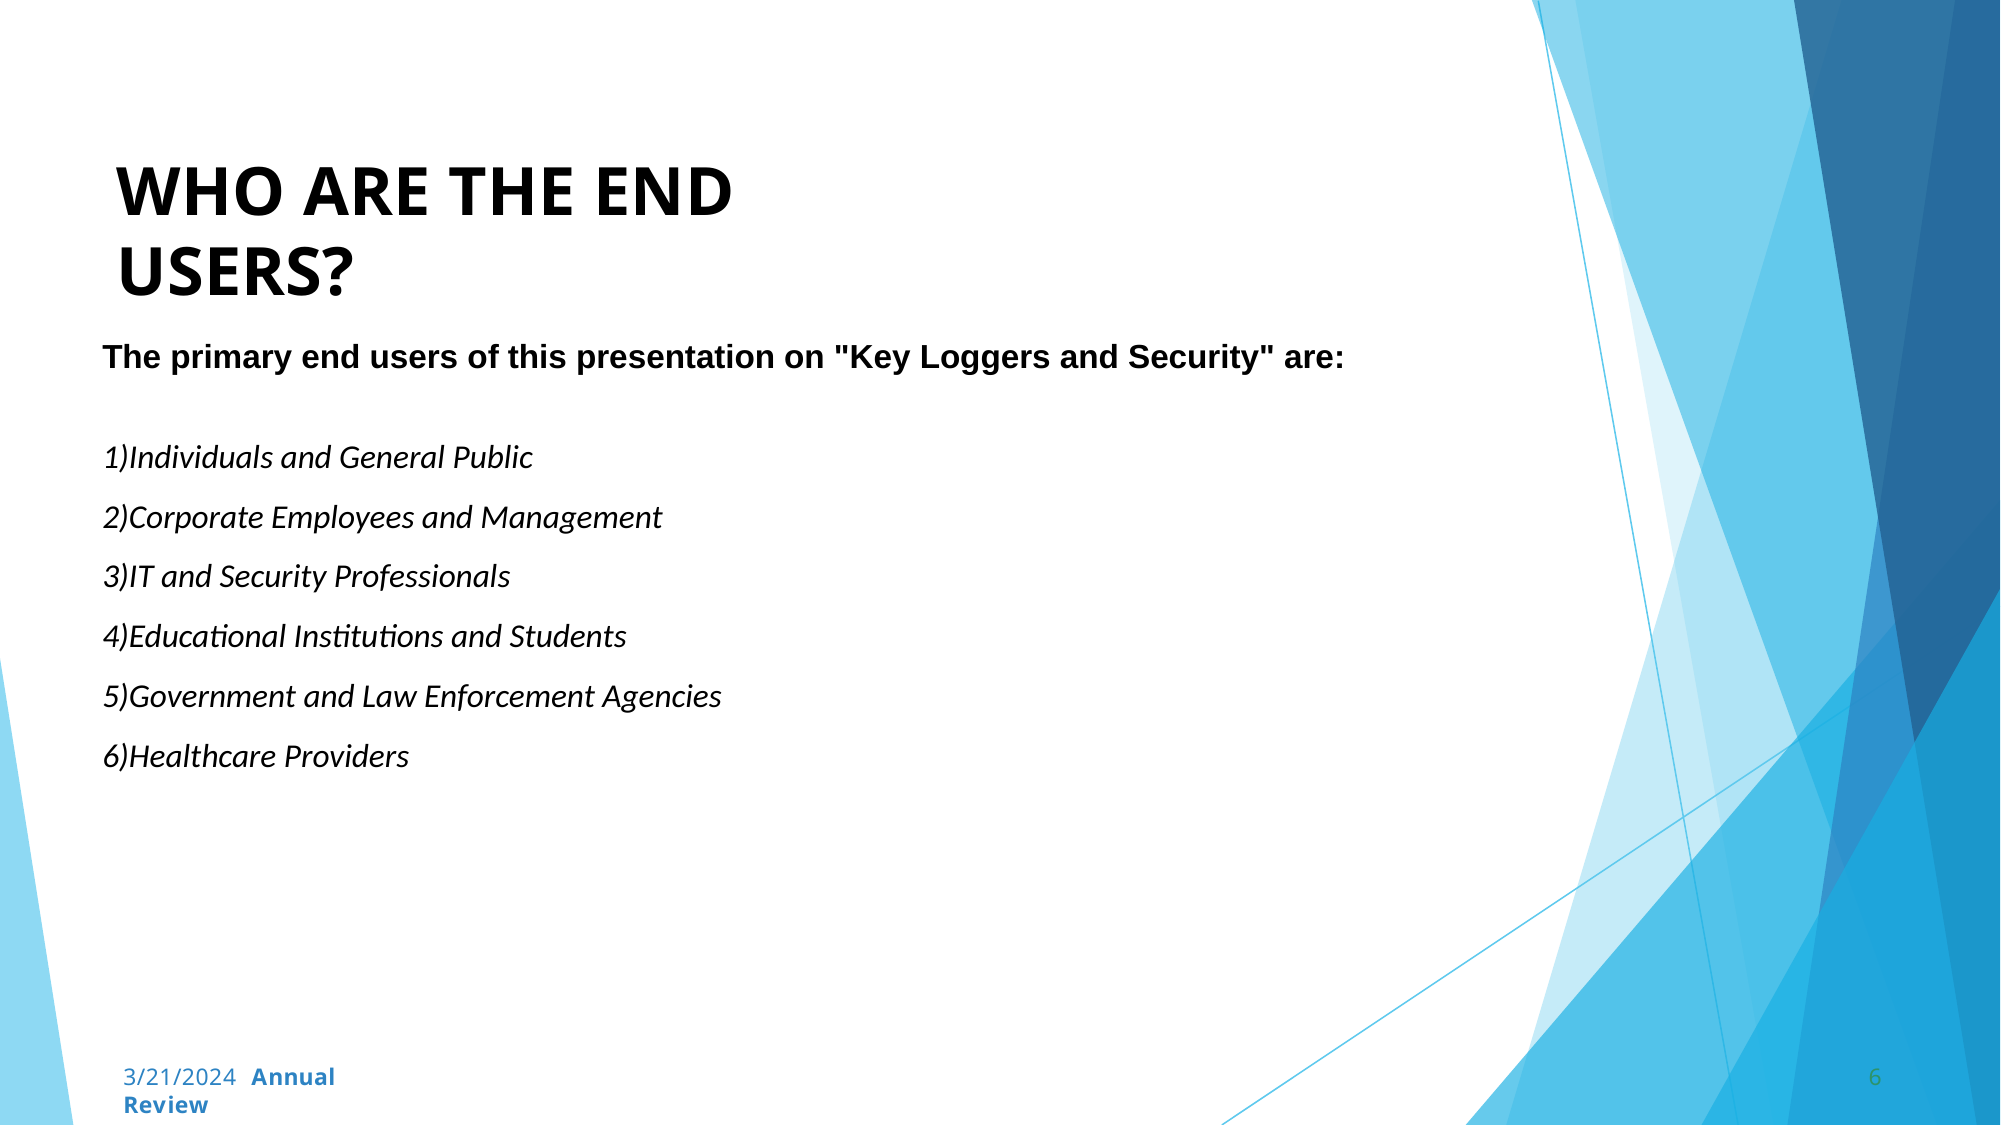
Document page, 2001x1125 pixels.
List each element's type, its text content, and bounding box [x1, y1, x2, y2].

text_box The primary end users of this presentation on "Key Loggers and Security" are: 1)Individuals and General Public 2)Corporate Employees and Management 3)IT and Security Professionals 4)Educational Institutions and Students 5)Government and Law Enforcement Agencies 6)Healthcare Providers [87, 327, 1500, 782]
text_box 3/21/2024 Annual Review [121, 1101, 417, 1118]
picture [118, 1012, 477, 1093]
slide_number 6 [1862, 1061, 1888, 1125]
title WHO ARE THE END USERS? [114, 146, 938, 327]
